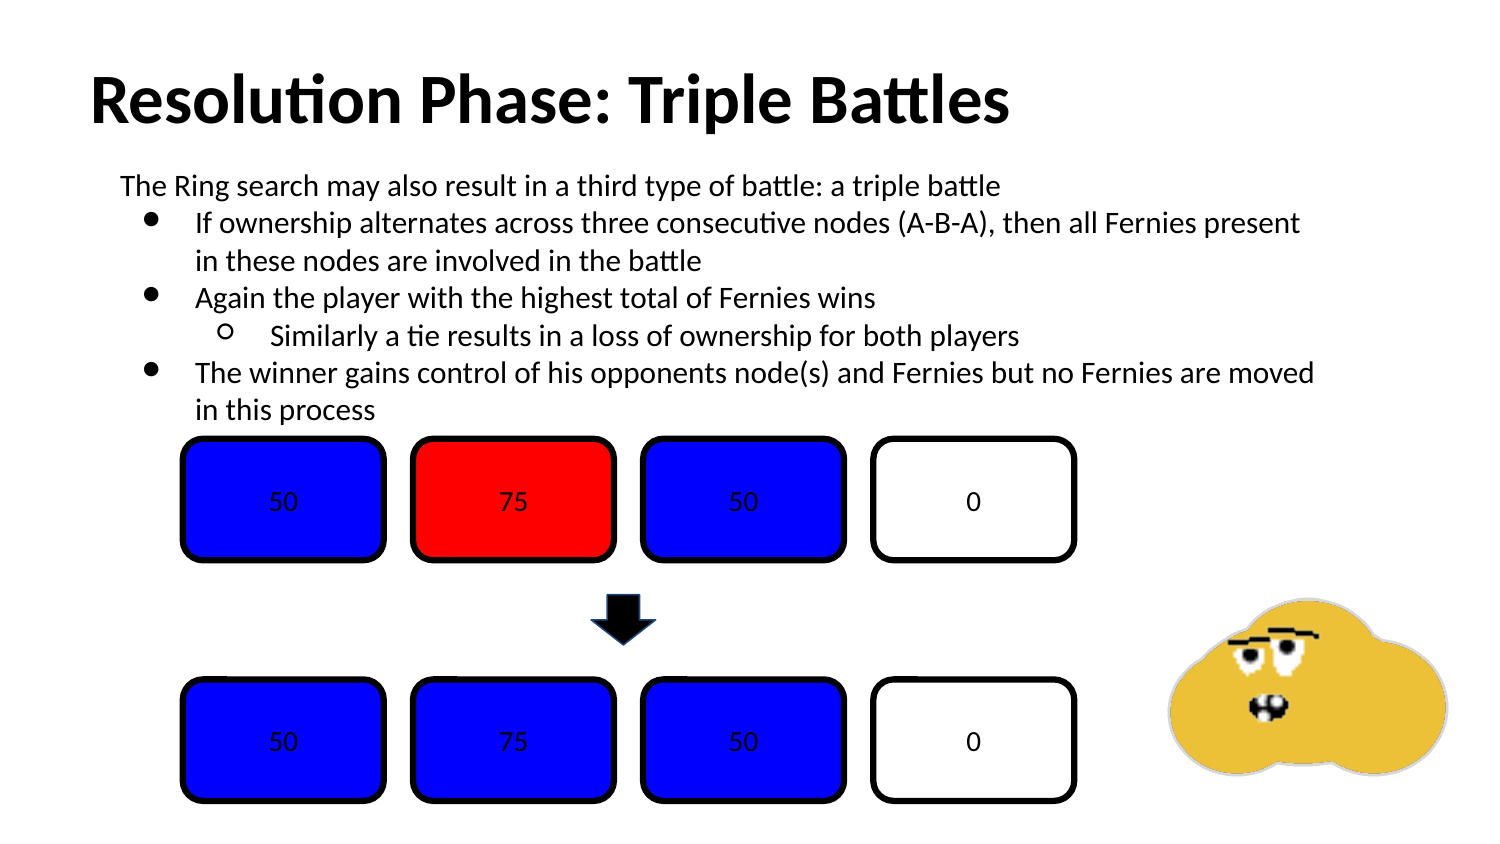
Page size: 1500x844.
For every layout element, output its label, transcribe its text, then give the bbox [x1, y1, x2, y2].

text_box The Ring search may also result in a third type of battle: a triple battle If ownership alternates across three consecutive nodes (A-B-A), then all Fernies present in these nodes are involved in the battle Again the player with the highest total of Fernies wins Similarly a tie results in a loss of ownership for both players The winner gains control of his opponents node(s) and Fernies but no Fernies are moved in this process [104, 157, 1335, 435]
text_box 50 [643, 679, 845, 801]
text_box 0 [873, 679, 1075, 801]
text_box 75 [412, 438, 614, 561]
text_box 50 [182, 438, 384, 561]
text_box Resolution Phase: Triple Battles [74, 44, 1350, 145]
text_box 50 [182, 679, 384, 801]
picture [1150, 559, 1455, 788]
text_box [591, 594, 656, 645]
text_box 50 [643, 438, 845, 561]
text_box 0 [873, 438, 1075, 561]
text_box 75 [412, 679, 614, 801]
